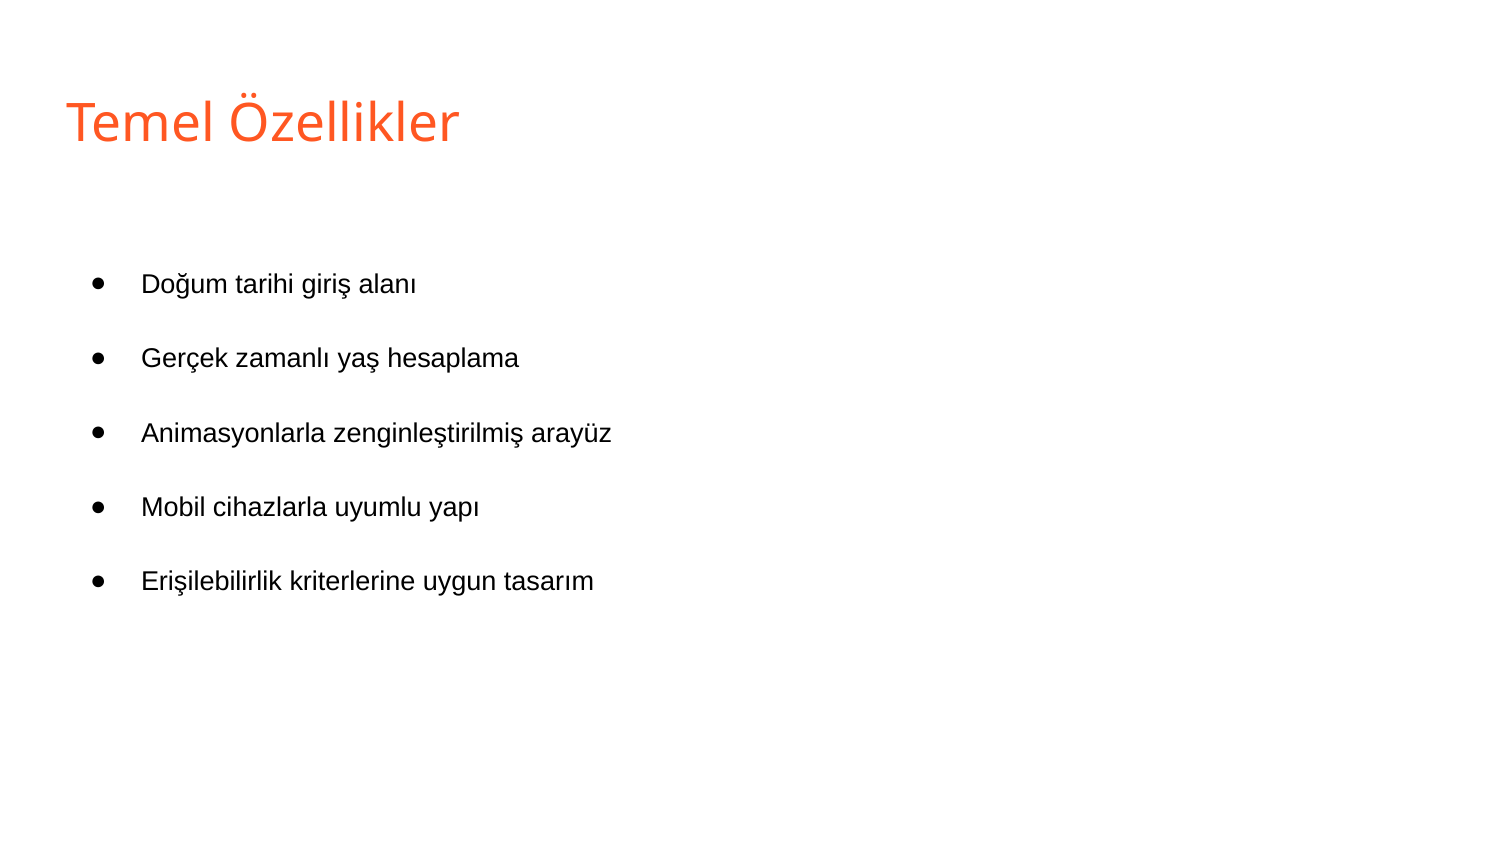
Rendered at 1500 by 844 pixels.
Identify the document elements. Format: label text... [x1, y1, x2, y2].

title Temel Özellikler [51, 72, 1449, 167]
list Doğum tarihi giriş alanı Gerçek zamanlı yaş hesaplama Animasyonlarla zenginleştirilmiş arayüz Mobil cihazlarla uyumlu yapı Erişilebilirlik kriterlerine uygun tasarım [51, 189, 1449, 750]
